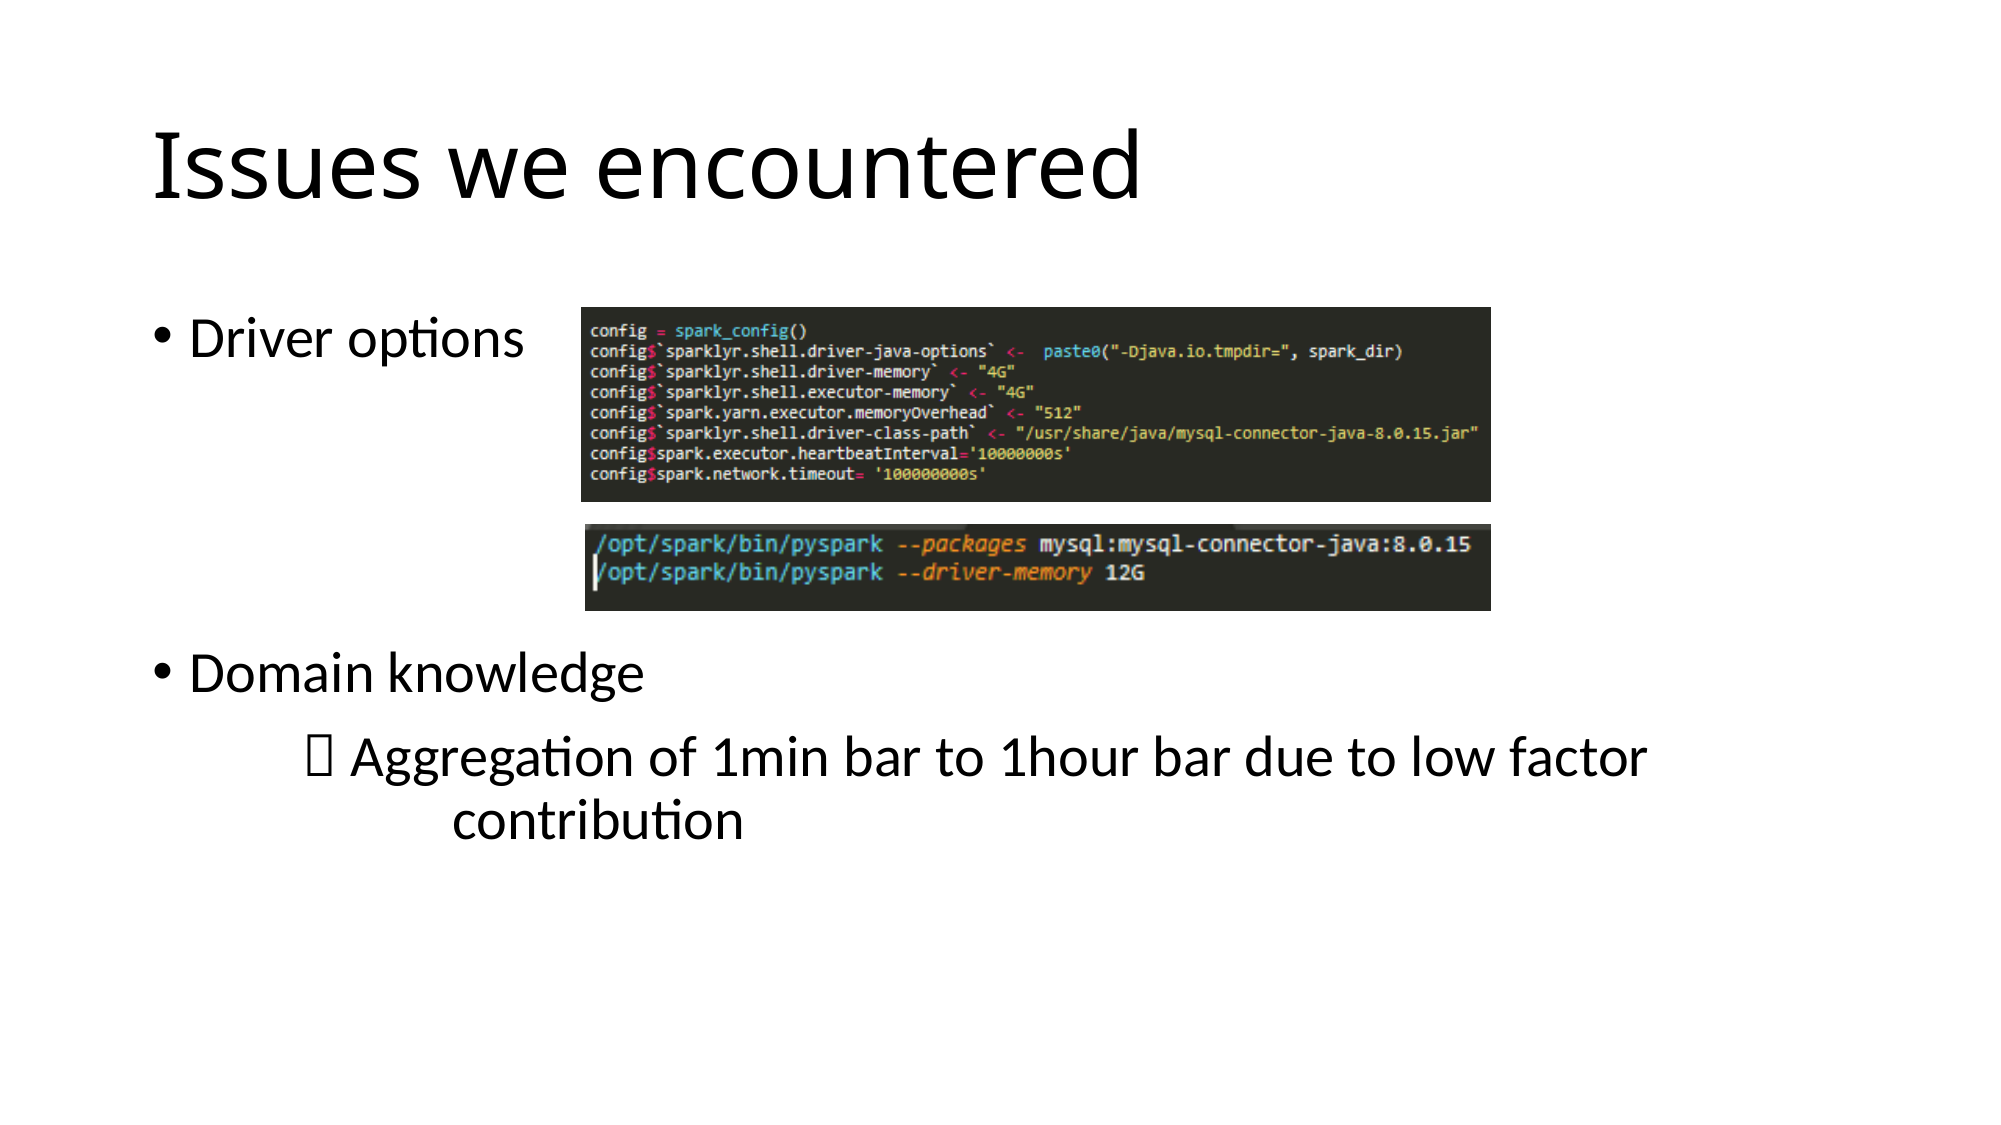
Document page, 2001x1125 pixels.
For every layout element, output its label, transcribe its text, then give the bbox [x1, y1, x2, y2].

title Issues we encountered [137, 59, 1863, 278]
picture [581, 307, 1491, 502]
picture [585, 524, 1491, 611]
list Driver options Domain knowledge  Aggregation of 1min bar to 1hour bar due to low factor contribution [137, 299, 1863, 1014]
